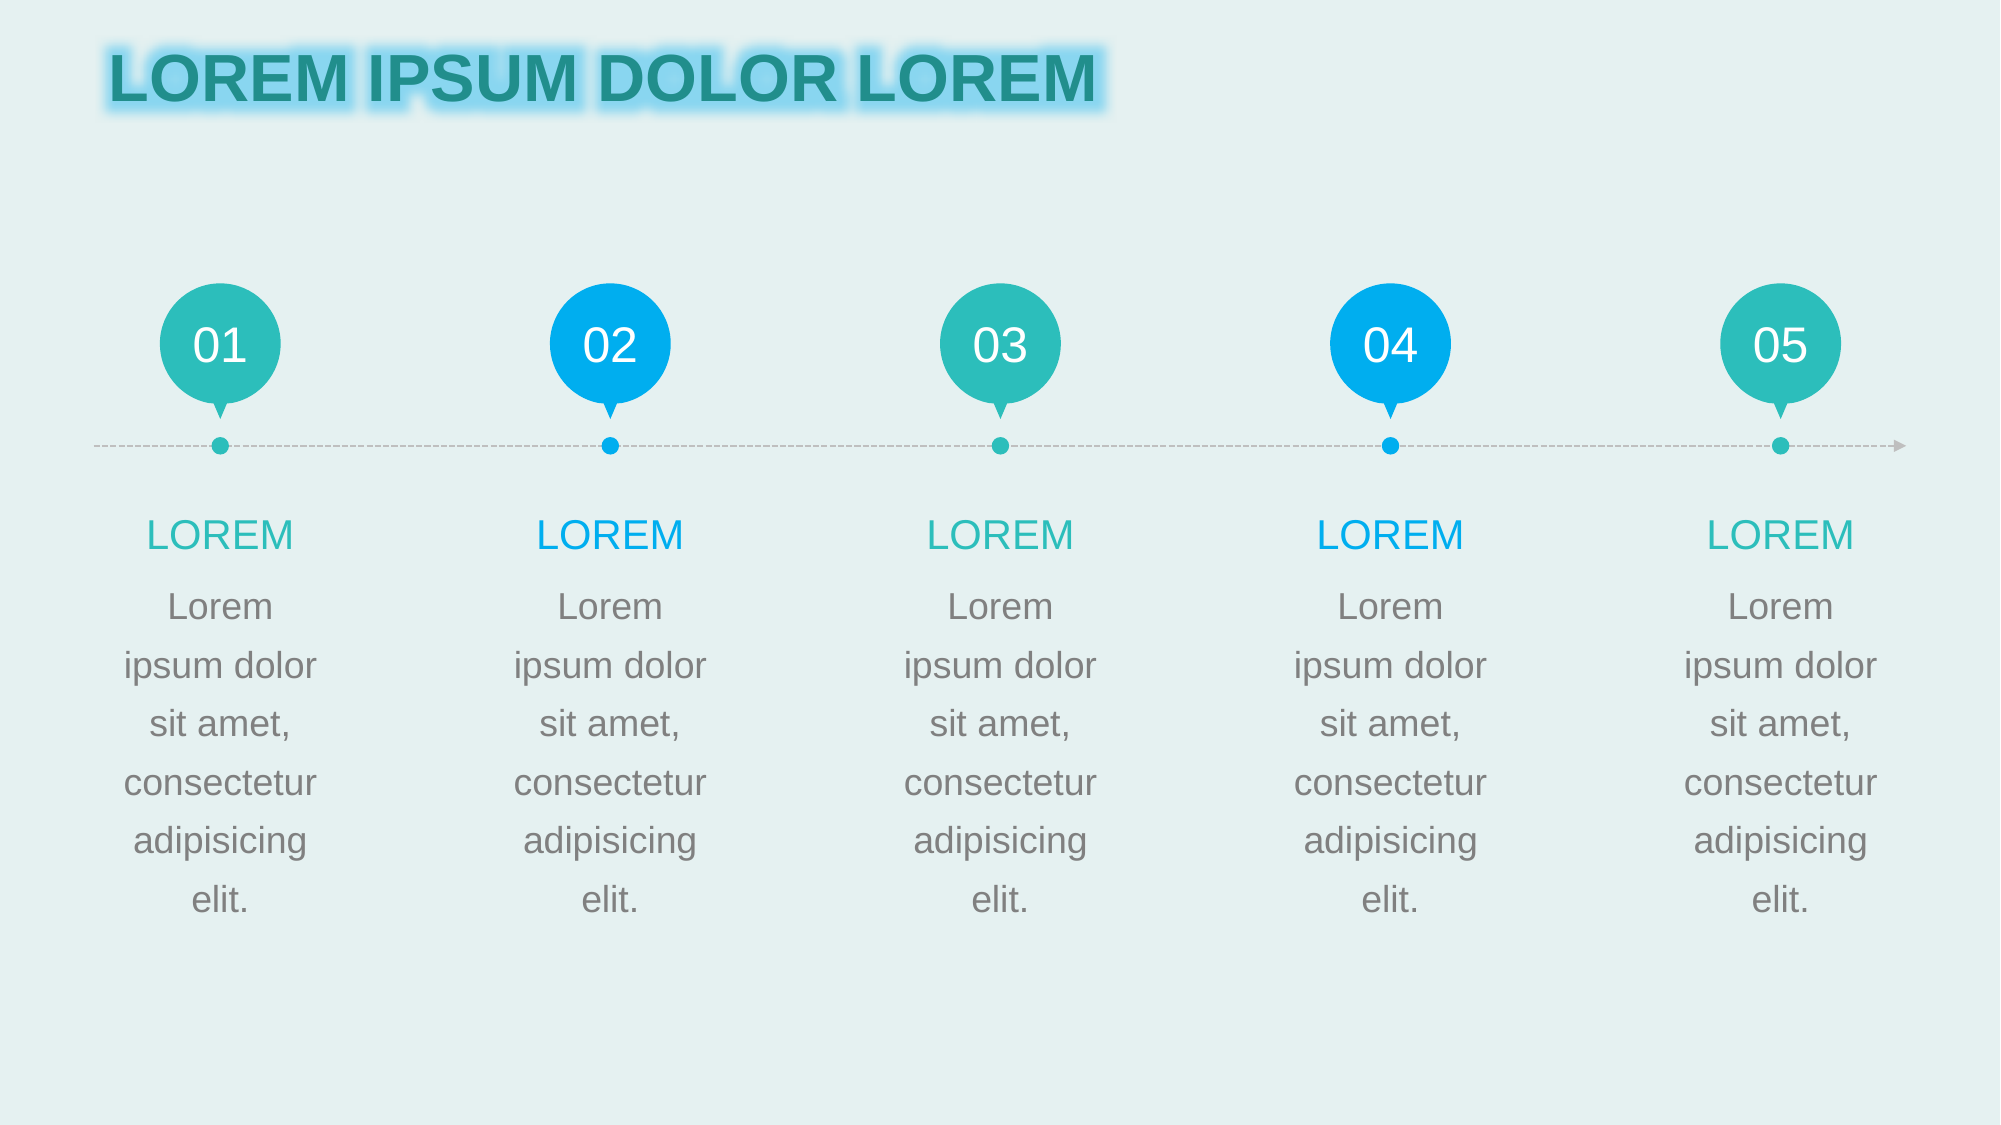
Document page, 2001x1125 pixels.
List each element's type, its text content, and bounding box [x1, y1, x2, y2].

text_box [1673, 283, 1888, 1038]
text_box LOREM IPSUM DOLOR LOREM [93, 27, 1888, 133]
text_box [113, 283, 328, 1038]
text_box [893, 283, 1108, 1038]
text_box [503, 283, 718, 1038]
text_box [1283, 283, 1498, 1038]
